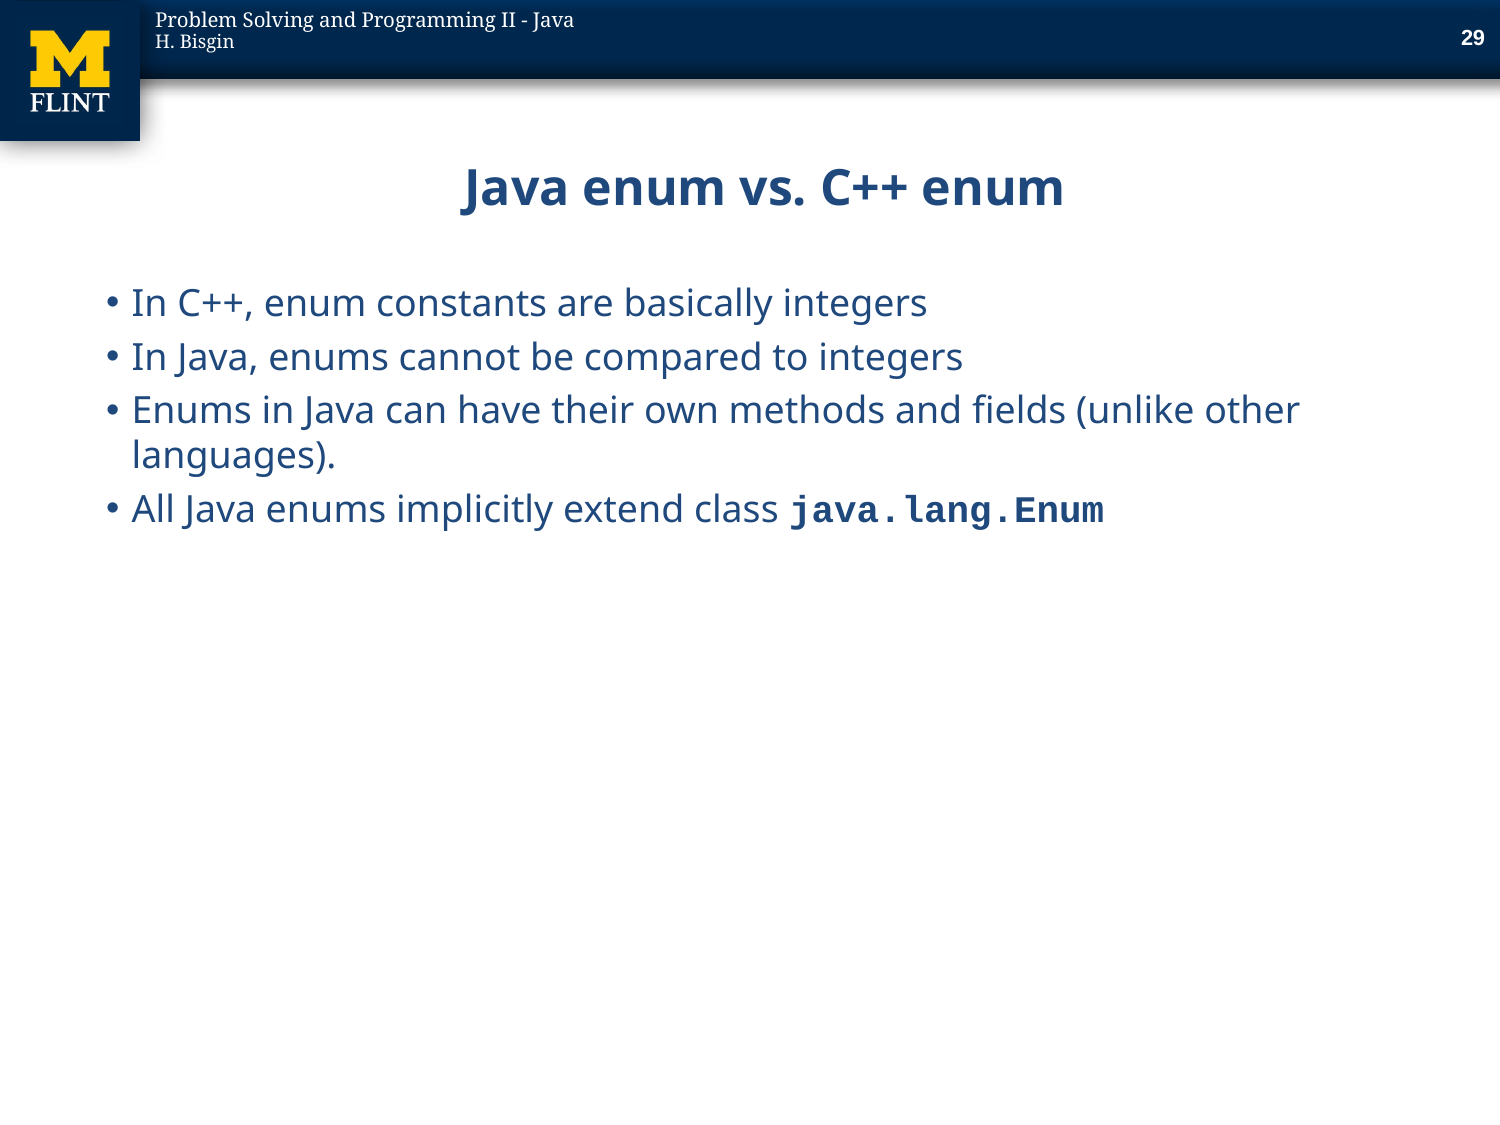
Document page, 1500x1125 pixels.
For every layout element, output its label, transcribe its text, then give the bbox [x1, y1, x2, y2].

slide_number 29 [1149, 6, 1500, 67]
list In C++, enum constants are basically integers In Java, enums cannot be compared to integers Enums in Java can have their own methods and fields (unlike other languages). All Java enums implicitly extend class java.lang.Enum [75, 269, 1425, 990]
title Java enum vs. C++ enum [73, 109, 1457, 263]
picture [0, 0, 1500, 1122]
